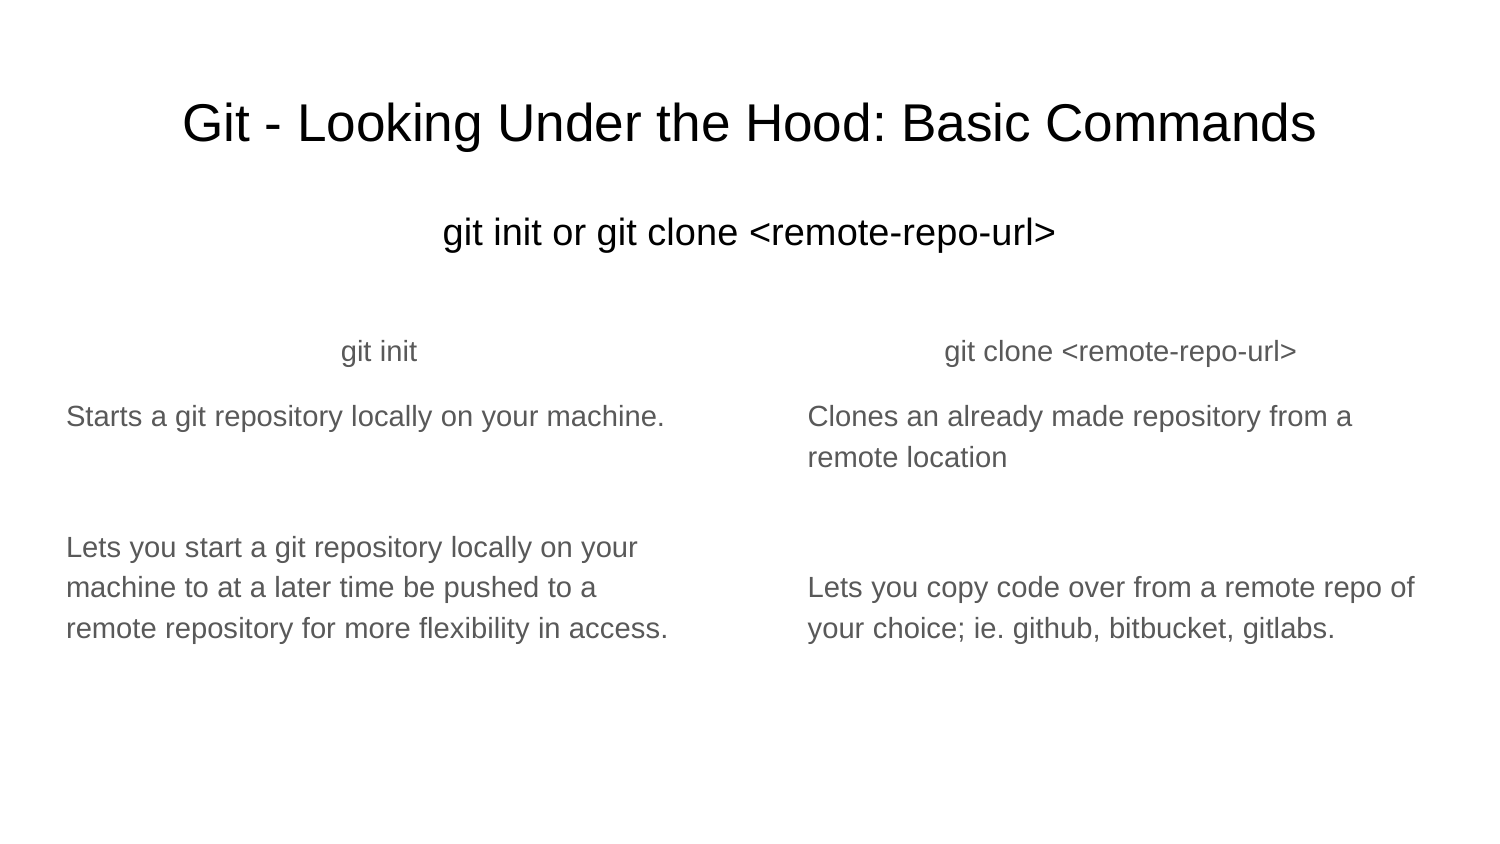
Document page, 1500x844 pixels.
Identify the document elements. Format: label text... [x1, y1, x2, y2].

title Git - Looking Under the Hood: Basic Commands [51, 72, 1449, 167]
list git init Starts a git repository locally on your machine. Lets you start a git repository locally on your machine to at a later time be pushed to a remote repository for more flexibility in access. [51, 312, 708, 750]
title git init or git clone <remote-repo-url> [51, 192, 1449, 287]
list git clone <remote-repo-url> Clones an already made repository from a remote location Lets you copy code over from a remote repo of your choice; ie. github, bitbucket, gitlabs. [792, 312, 1449, 750]
